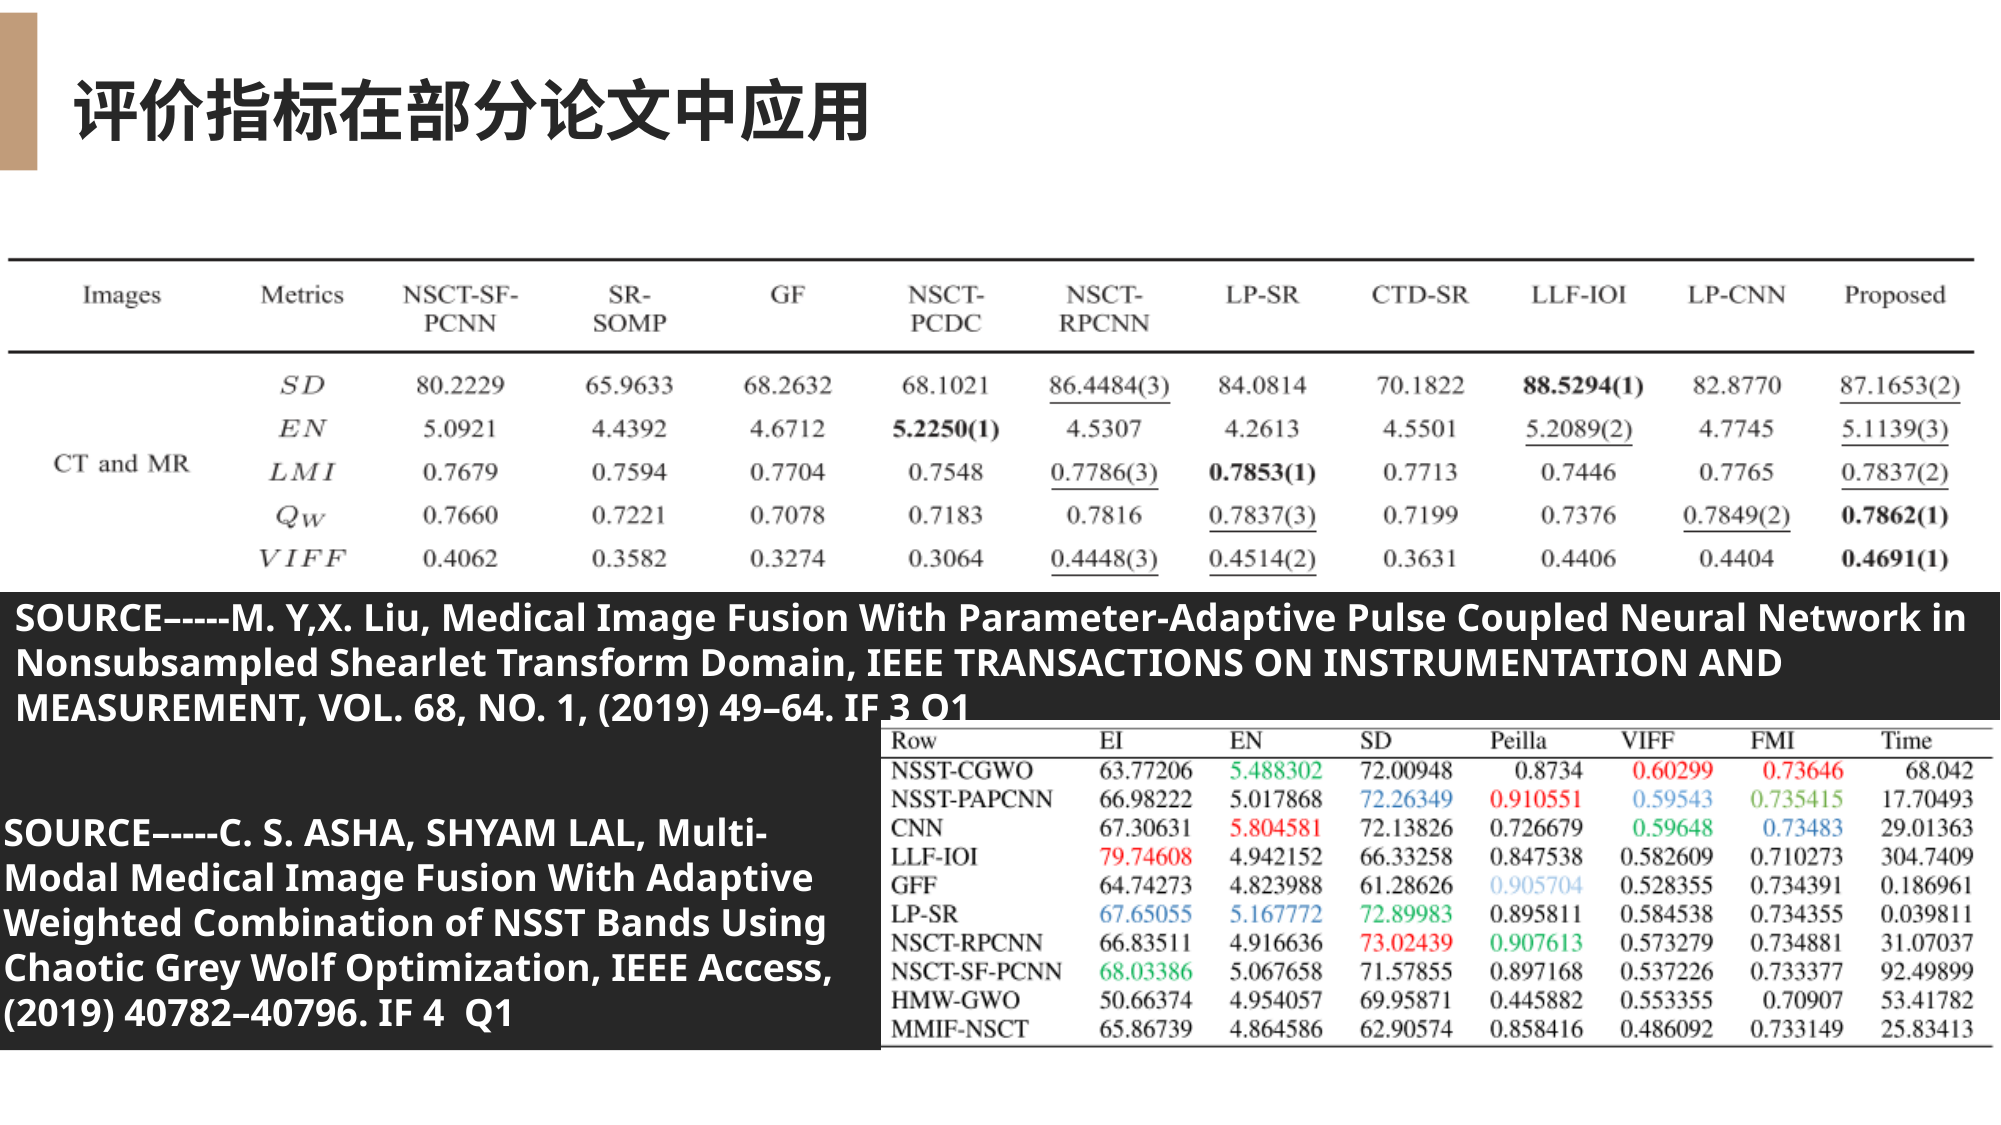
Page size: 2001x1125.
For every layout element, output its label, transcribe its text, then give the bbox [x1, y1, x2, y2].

text_box [1986, 592, 2000, 720]
picture [881, 720, 2000, 1051]
text_box SOURCE–----C. S. ASHA, SHYAM LAL, Multi-Modal Medical Image Fusion With Adaptive Weighted Combination of NSST Bands Using Chaotic Grey Wolf Optimization, IEEE Access, (2019) 40782–40796. IF 4 Q1 [0, 802, 870, 1042]
text_box SOURCE–----M. Y,X. Liu, Medical Image Fusion With Parameter-Adaptive Pulse Coupled Neural Network in Nonsubsampled Shearlet Transform Domain, IEEE TRANSACTIONS ON INSTRUMENTATION AND MEASUREMENT, VOL. 68, NO. 1, (2019) 49–64. IF 3 Q1 [0, 592, 1986, 736]
text_box [0, 736, 881, 1051]
picture [0, 249, 2000, 592]
text_box 评价指标在部分论文中应用 [57, 44, 968, 156]
text_box [0, 12, 38, 171]
